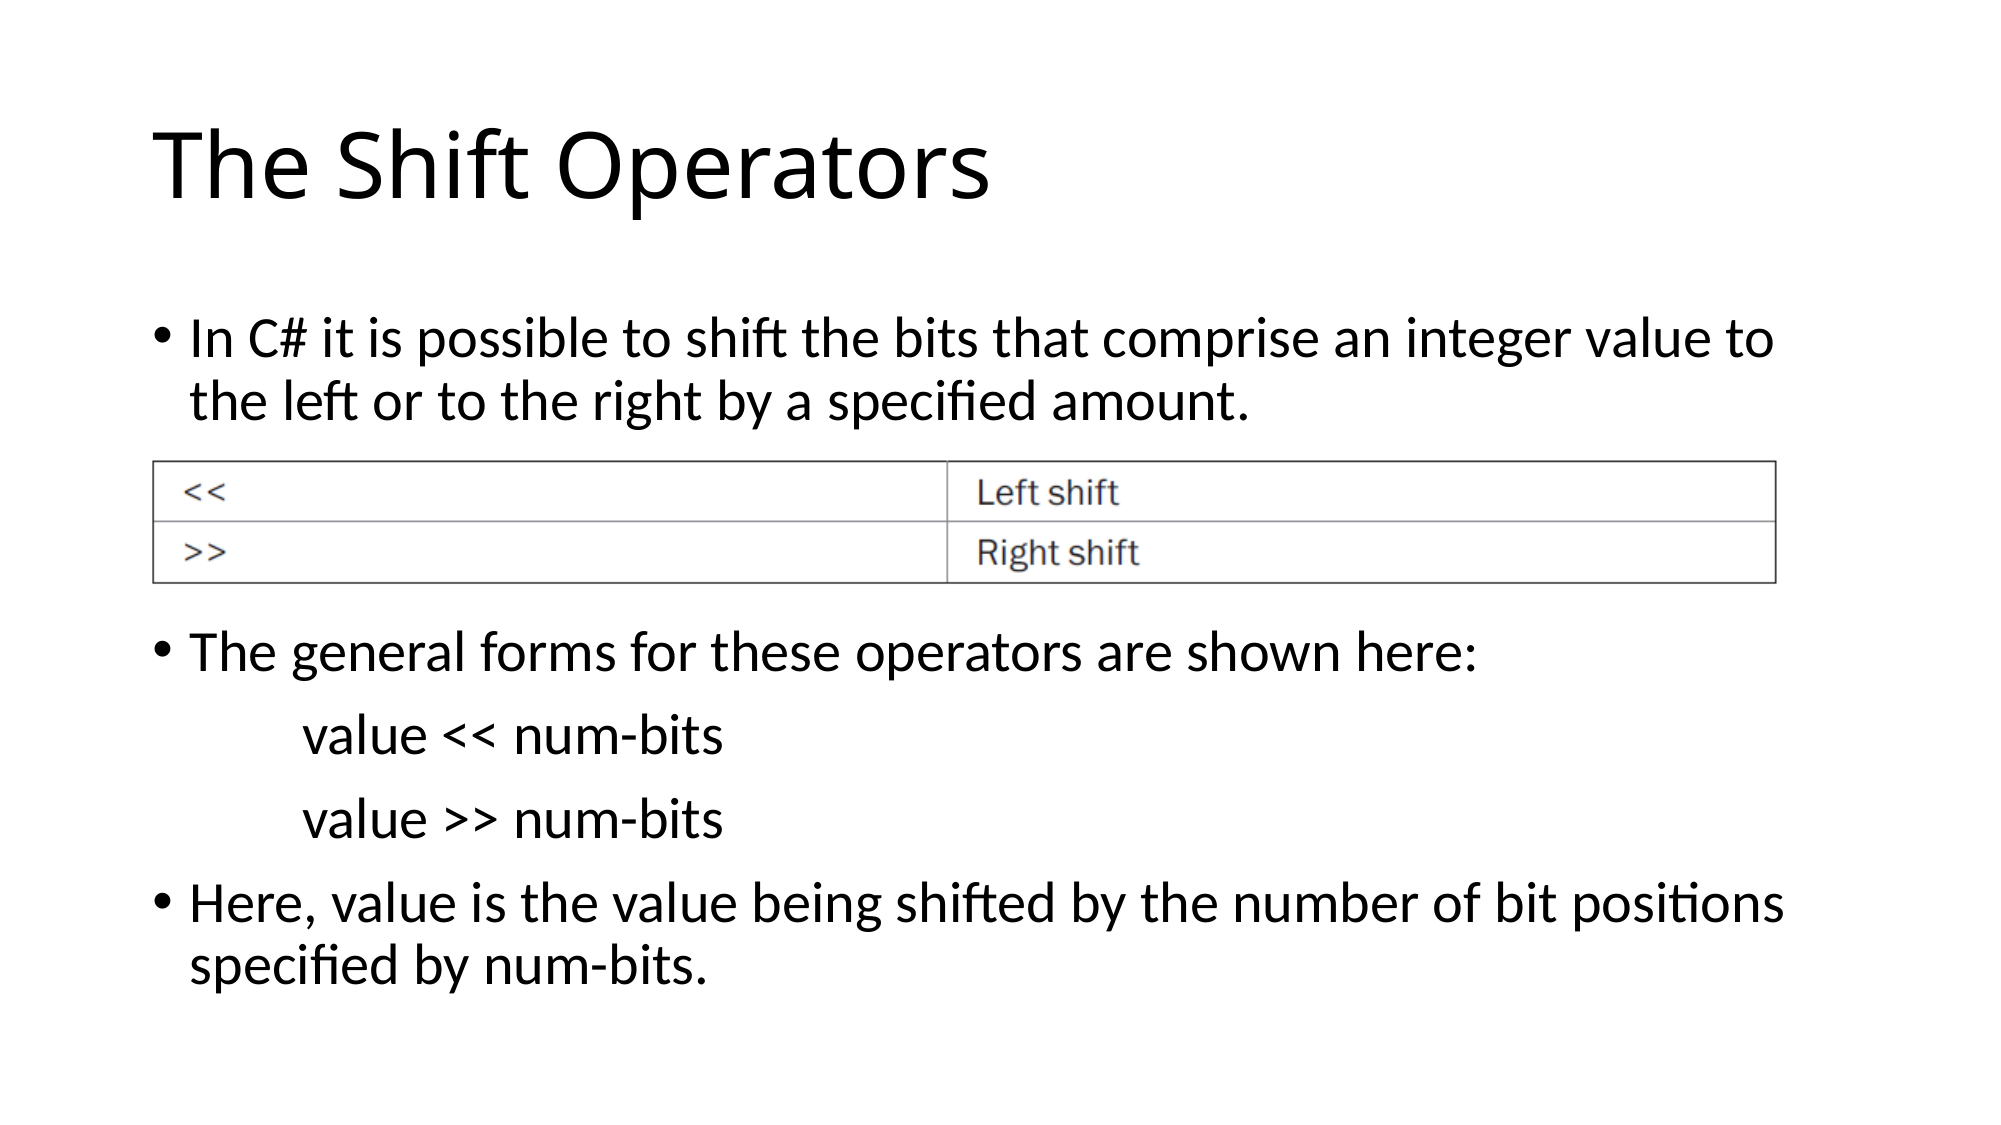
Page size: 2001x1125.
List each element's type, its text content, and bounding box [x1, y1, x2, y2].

list In C# it is possible to shift the bits that comprise an integer value to the left or to the right by a specified amount. The general forms for these operators are shown here: value << num-bits value >> num-bits Here, value is the value being shifted by the number of bit positions specified by num-bits. [137, 299, 1863, 1014]
picture [137, 445, 1794, 603]
title The Shift Operators [137, 59, 1863, 278]
